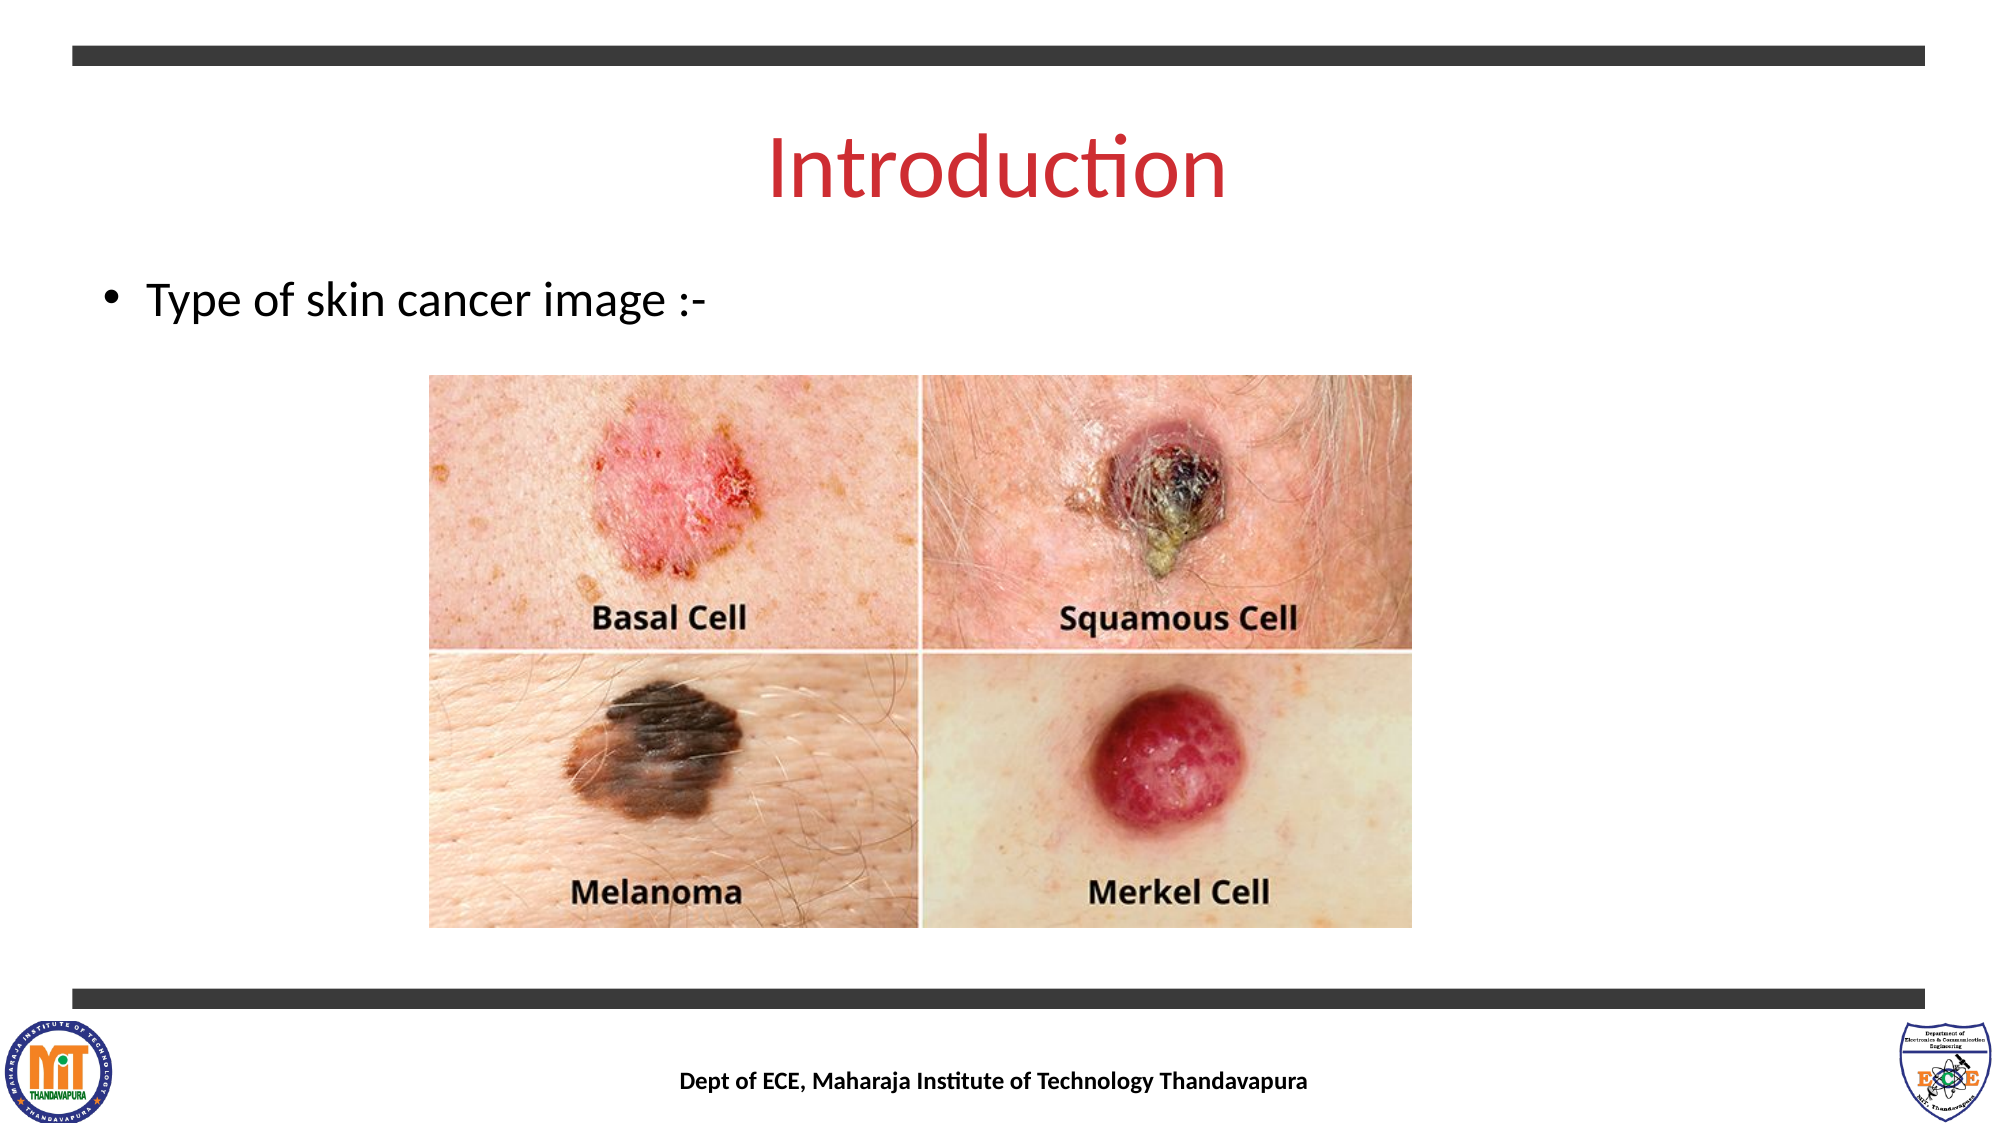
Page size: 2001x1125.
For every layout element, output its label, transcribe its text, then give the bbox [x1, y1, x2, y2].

footer Dept of ECE, Maharaja Institute of Technology Thandavapura [656, 1049, 1332, 1109]
picture [0, 1020, 116, 1123]
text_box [72, 45, 1925, 1009]
picture [429, 375, 1412, 928]
picture [1891, 1022, 2000, 1125]
